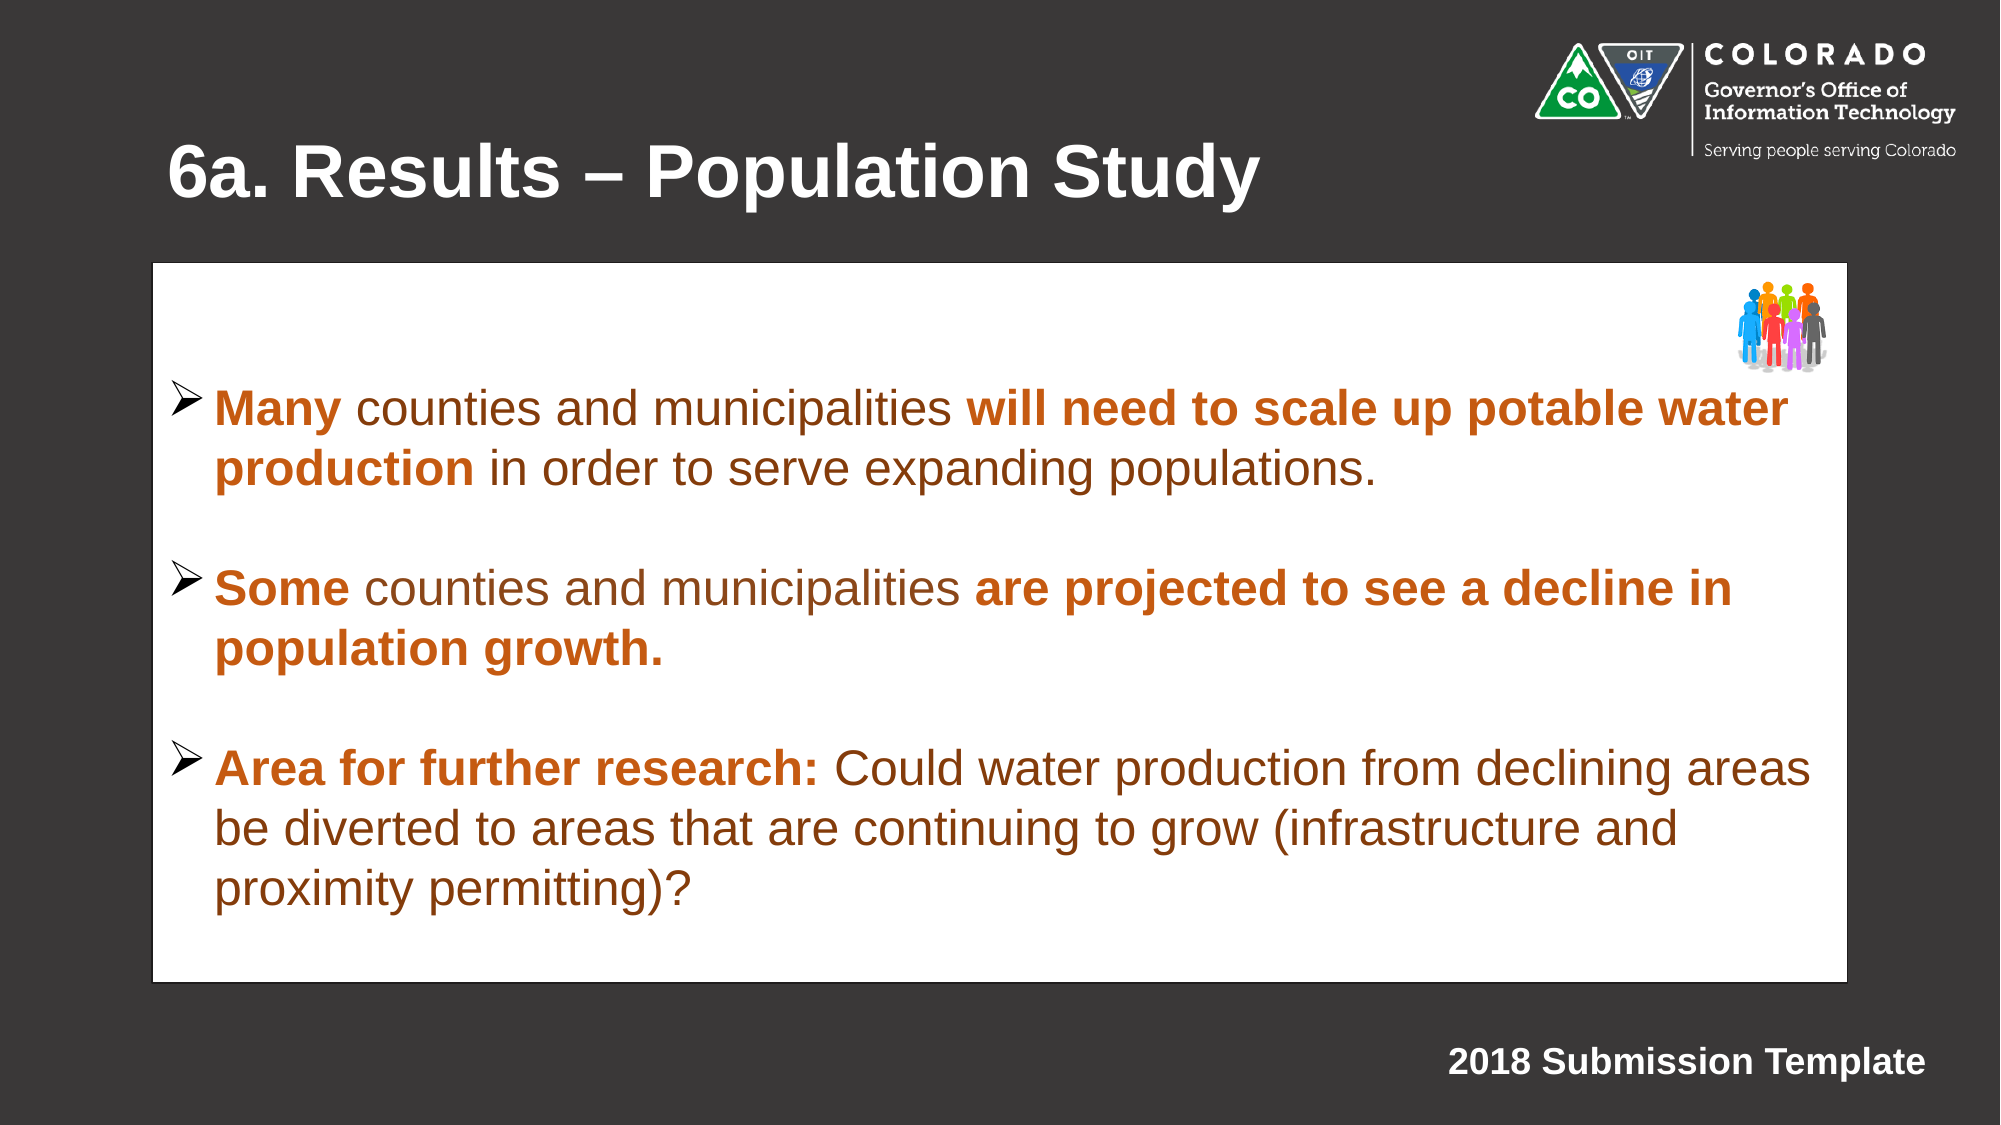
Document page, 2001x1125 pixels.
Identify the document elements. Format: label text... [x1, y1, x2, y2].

text_box 6a. Results – Population Study [152, 114, 1560, 221]
picture [1535, 34, 1956, 168]
text_box 2018 Submission Template [1433, 1029, 1947, 1091]
picture [1731, 275, 1835, 378]
text_box Many counties and municipalities will need to scale up potable water production in order to serve expanding populations. Some counties and municipalities are projected to see a decline in population growth. Area for further research: Could water production from declining areas be diverted to areas that are continuing to grow (infrastructure and proximity permitting)? [152, 262, 1848, 984]
